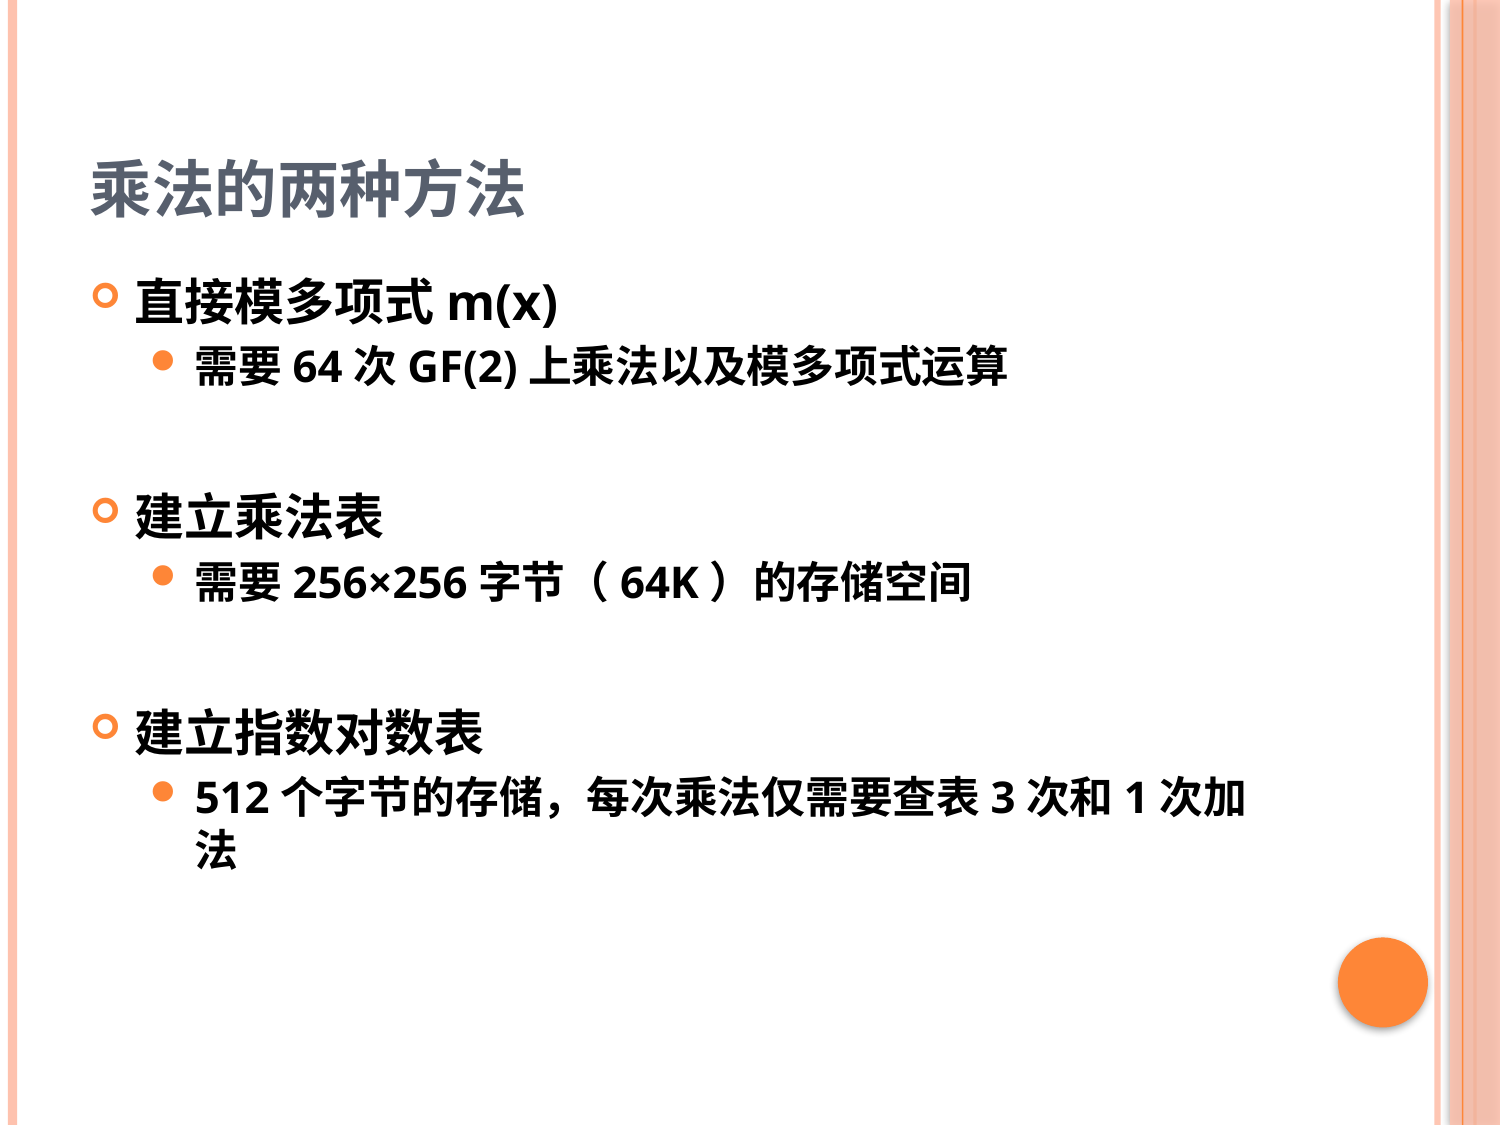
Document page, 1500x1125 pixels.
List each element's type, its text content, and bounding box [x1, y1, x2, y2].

list 直接模多项式m(x) 需要64次GF(2)上乘法以及模多项式运算 建立乘法表 需要256×256字节（64K）的存储空间 建立指数对数表 512个字节的存储，每次乘法仅需要查表3次和1次加法 [75, 262, 1300, 1062]
title 乘法的两种方法 [75, 45, 1300, 233]
